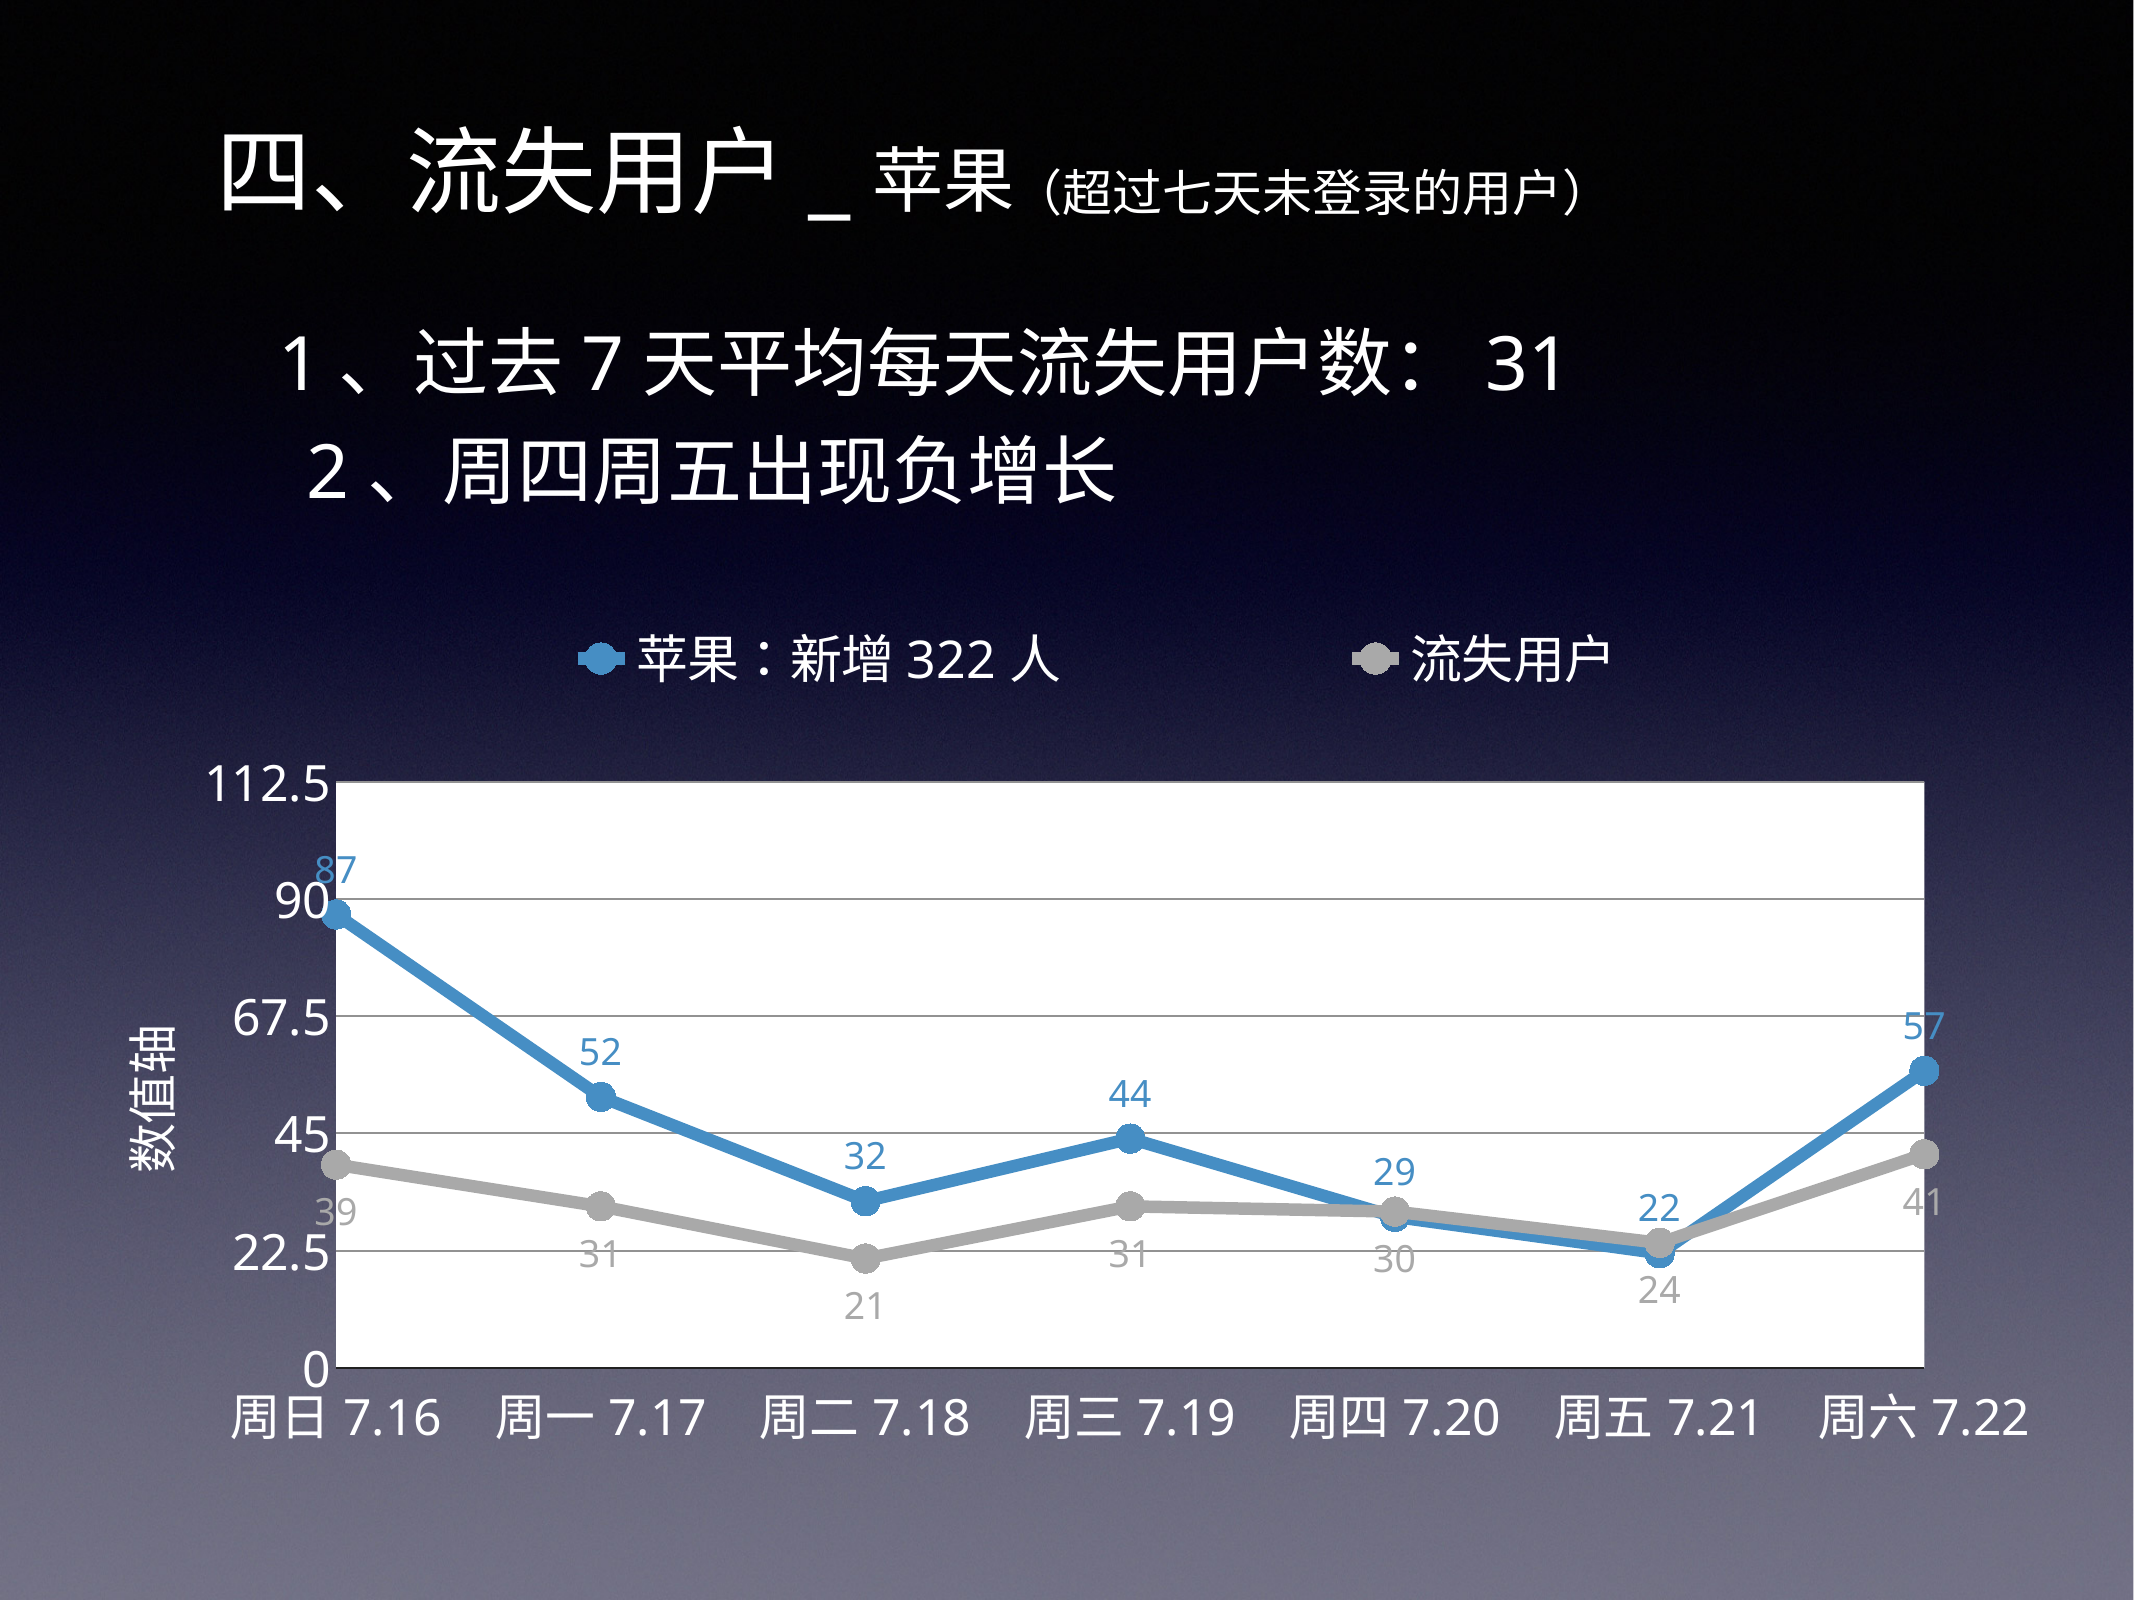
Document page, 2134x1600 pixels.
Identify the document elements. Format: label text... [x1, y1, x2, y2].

title 四、流失用户_苹果 [207, 101, 1926, 235]
text_box 1、过去7天平均每天流失用户数：31 [269, 307, 1581, 414]
text_box 2、周四周五出现负增长 [298, 415, 1127, 522]
chart [102, 610, 2031, 1470]
text_box （超过七天未登录的用户） [1003, 152, 1621, 230]
picture [0, 0, 2134, 1600]
